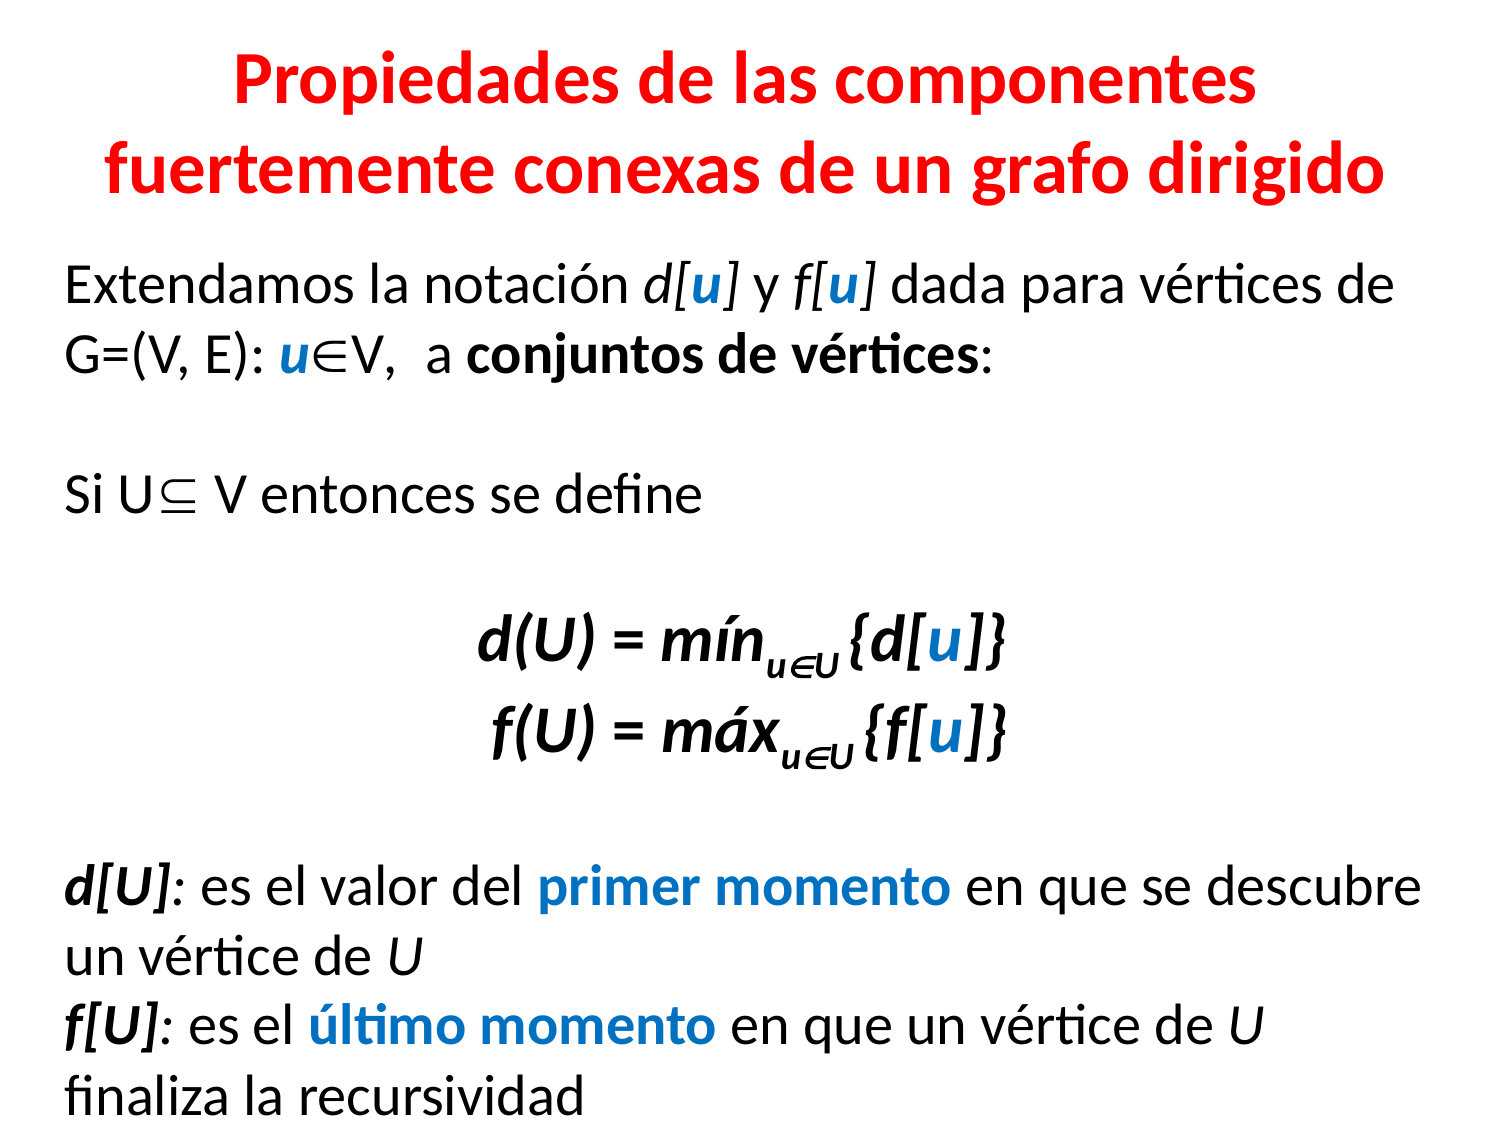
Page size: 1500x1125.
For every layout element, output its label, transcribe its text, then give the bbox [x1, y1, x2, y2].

text_box Extendamos la notación d[u] y f[u] dada para vértices de G=(V, E): uV, a conjuntos de vértices: Si U V entonces se define d(U) = mínuU {d[u]} f(U) = máxuU {f[u]} d[U]: es el valor del primer momento en que se descubre un vértice de U f[U]: es el último momento en que un vértice de U finaliza la recursividad [50, 237, 1450, 1125]
title Propiedades de las componentes fuertemente conexas de un grafo dirigido [33, 62, 1459, 175]
